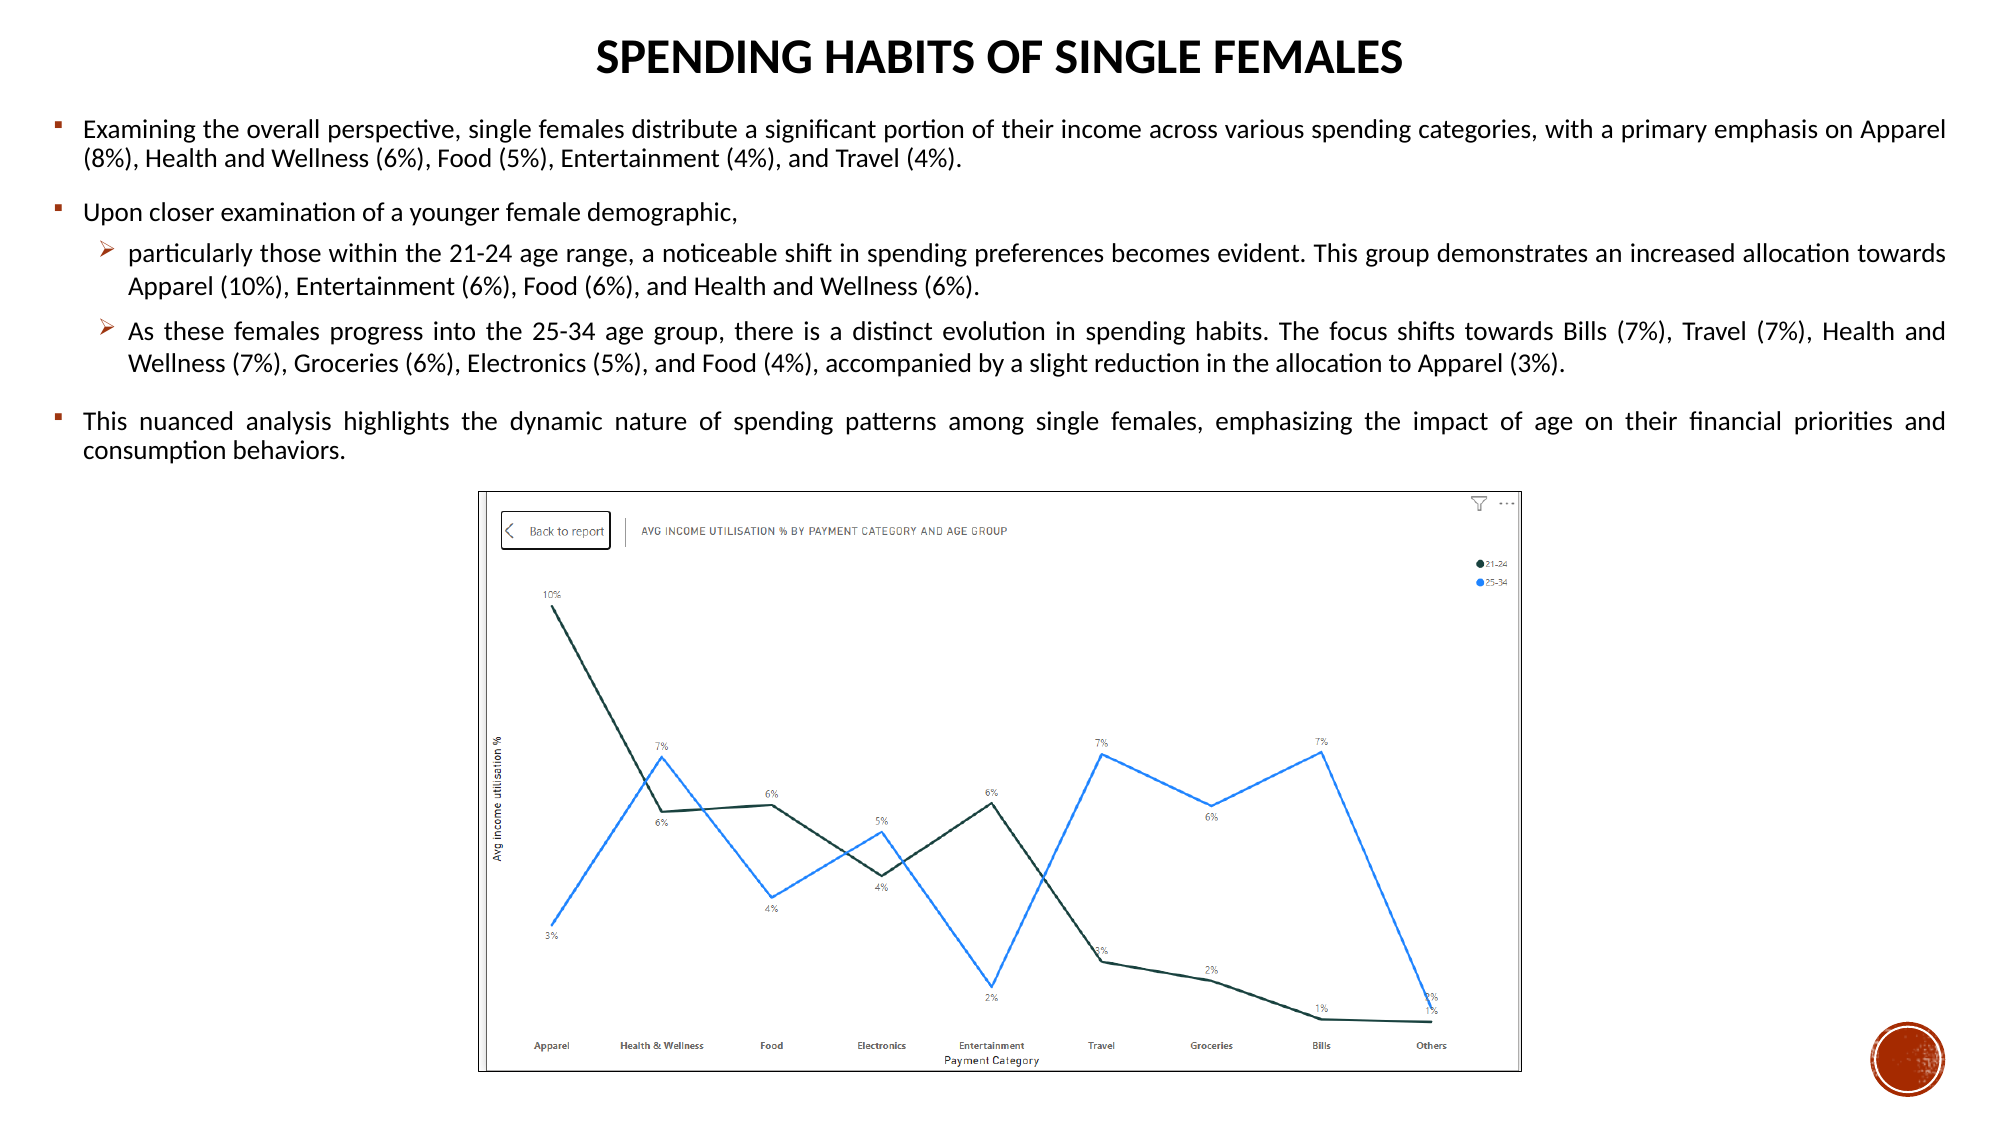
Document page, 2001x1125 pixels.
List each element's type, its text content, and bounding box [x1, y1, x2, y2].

picture [479, 492, 1521, 1071]
title Spending Habits of Single Females [38, 19, 1962, 96]
list Examining the overall perspective, single females distribute a significant portion of their income across various spending categories, with a primary emphasis on Apparel (8%), Health and Wellness (6%), Food (5%), Entertainment (4%), and Travel (4%). Upon closer examination of a younger female demographic, particularly those within the 21-24 age range, a noticeable shift in spending preferences becomes evident. This group demonstrates an increased allocation towards Apparel (10%), Entertainment (6%), Food (6%), and Health and Wellness (6%). As these females progress into the 25-34 age group, there is a distinct evolution in spending habits. The focus shifts towards Bills (7%), Travel (7%), Health and Wellness (7%), Groceries (6%), Electronics (5%), and Food (4%), accompanied by a slight reduction in the allocation to Apparel (3%). This nuanced analysis highlights the dynamic nature of spending patterns among single females, emphasizing the impact of age on their financial priorities and consumption behaviors. [38, 107, 1962, 467]
